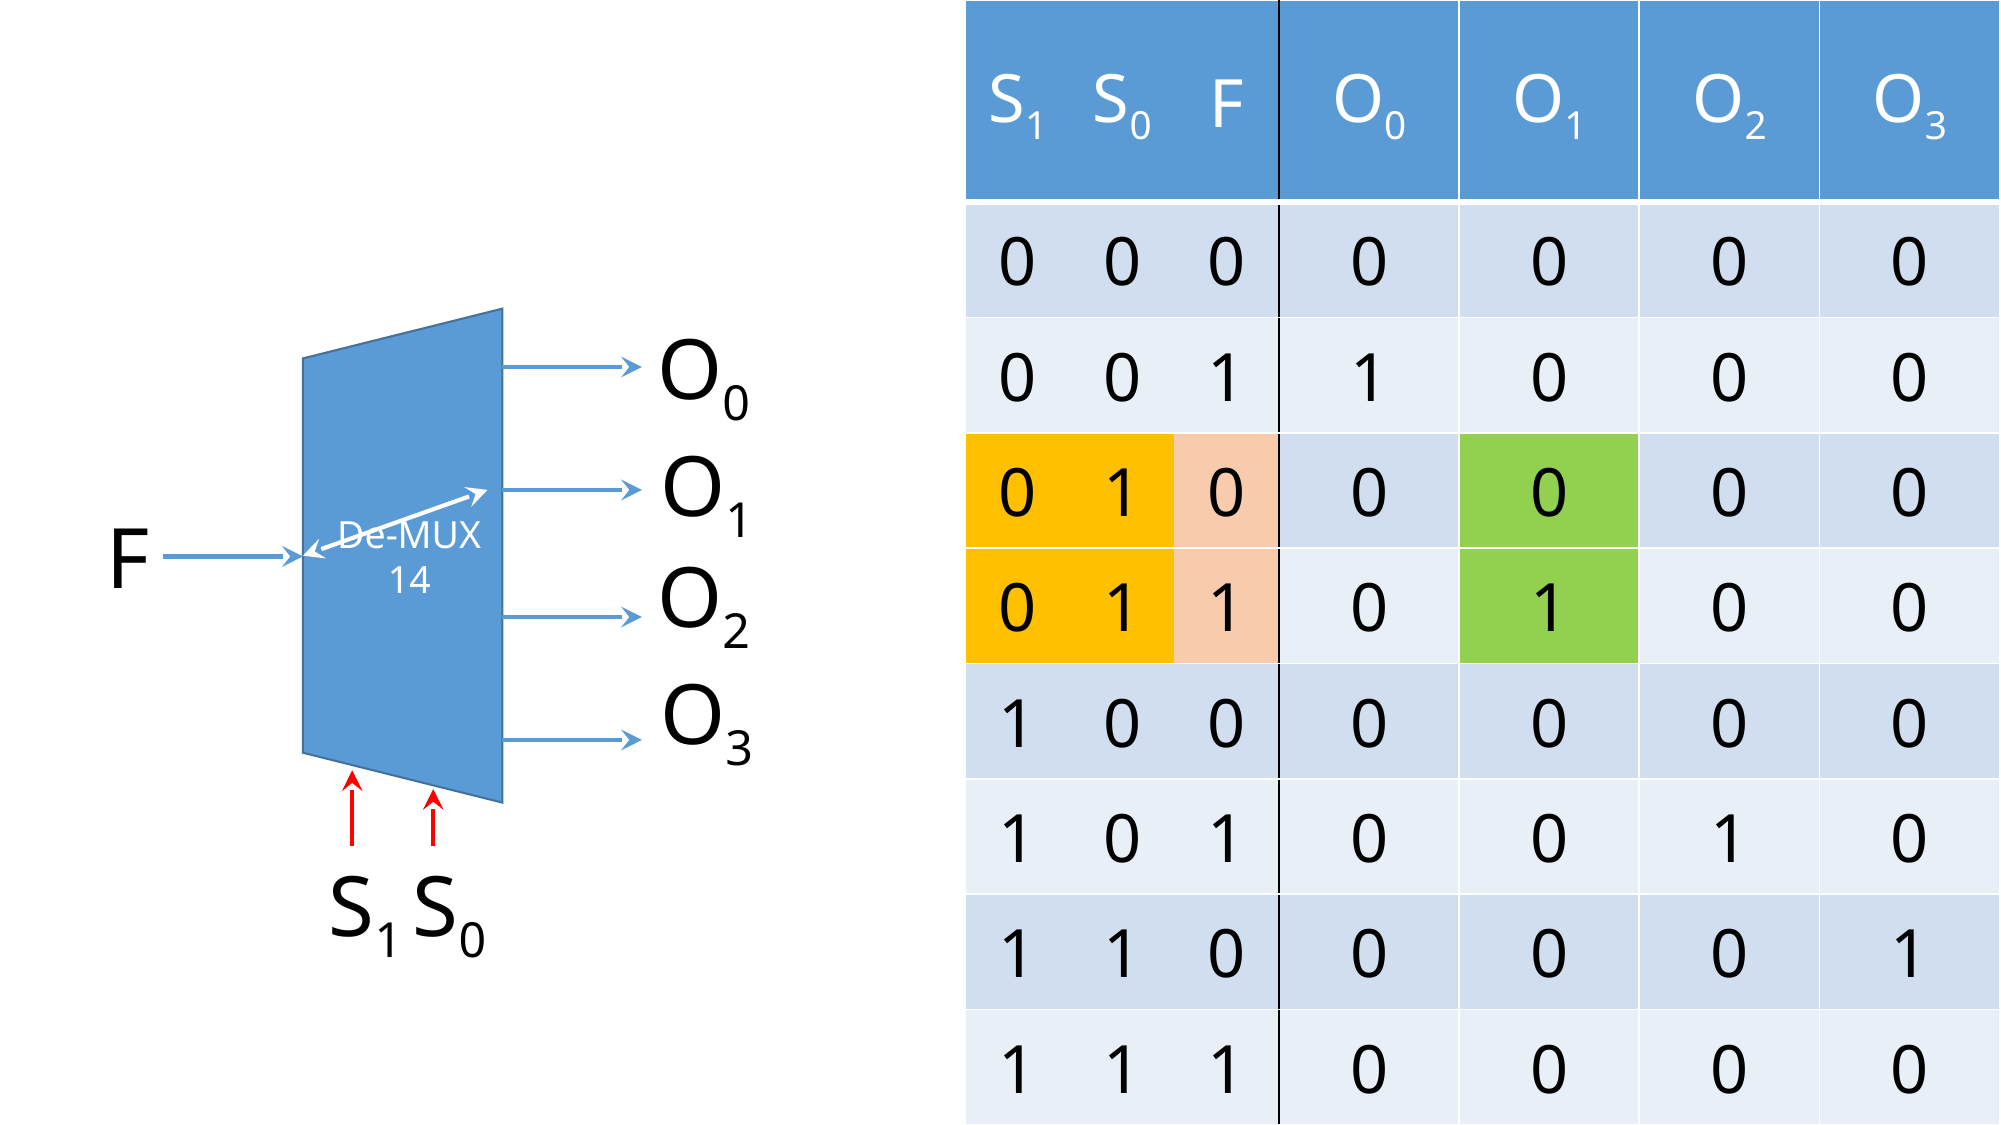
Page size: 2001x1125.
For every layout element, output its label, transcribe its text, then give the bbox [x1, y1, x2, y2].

text_box F [91, 497, 164, 613]
text_box S0 [398, 845, 502, 974]
table_cell 0 [1640, 895, 1819, 1009]
table_cell 1 [1174, 1010, 1278, 1124]
table_header F [1174, 1, 1278, 199]
table_cell 0 [1460, 895, 1638, 1009]
text_box O3 [645, 654, 768, 783]
table_cell 0 [1640, 549, 1819, 663]
table_cell 0 [1460, 318, 1638, 432]
table_header S0 [1070, 1, 1174, 199]
table_cell 0 [1460, 205, 1638, 317]
table_cell 0 [1820, 434, 1999, 547]
text_box O2 [642, 536, 766, 666]
table_header O3 [1820, 1, 1999, 199]
table_cell 0 [1820, 205, 1999, 317]
table_cell 0 [1174, 664, 1278, 778]
table_cell 0 [1280, 1010, 1458, 1124]
table_cell 0 [1174, 895, 1278, 1009]
table_header O2 [1640, 1, 1819, 199]
table_cell 0 [1280, 780, 1458, 893]
table_cell 0 [1820, 318, 1999, 432]
table_cell 0 [1640, 318, 1819, 432]
table_cell 0 [1640, 664, 1819, 778]
table_cell 1 [966, 664, 1070, 778]
table_cell 0 [1820, 780, 1999, 893]
table_cell 1 [1070, 895, 1174, 1009]
table_cell 0 [966, 434, 1070, 547]
table_cell 0 [1280, 434, 1458, 547]
table_cell 0 [1280, 664, 1458, 778]
table_cell 0 [1280, 205, 1458, 317]
table_cell 0 [1070, 780, 1174, 893]
table_cell 1 [1820, 895, 1999, 1009]
table_cell 0 [966, 318, 1070, 432]
table_cell 0 [1174, 205, 1278, 317]
table_cell 0 [1820, 1010, 1999, 1124]
table_cell 1 [1070, 434, 1174, 547]
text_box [302, 489, 488, 556]
table_cell 1 [1174, 549, 1278, 663]
table_cell 0 [966, 205, 1070, 317]
text_box O0 [642, 308, 766, 438]
table_cell 0 [1460, 780, 1638, 893]
table_header S1 [966, 1, 1070, 199]
table_cell 0 [1640, 434, 1819, 547]
table_cell 0 [1070, 318, 1174, 432]
table_cell 1 [1070, 1010, 1174, 1124]
table_cell 0 [1280, 549, 1458, 663]
table_cell 0 [1640, 1010, 1819, 1124]
table_cell 1 [1174, 780, 1278, 893]
table_cell 0 [1820, 664, 1999, 778]
table_header O0 [1280, 1, 1458, 199]
table_cell 0 [1640, 205, 1819, 317]
text_box O1 [645, 426, 768, 555]
table_header O1 [1460, 1, 1638, 199]
table_cell 1 [1640, 780, 1819, 893]
table_cell 0 [1070, 205, 1174, 317]
text_box S1 [314, 845, 418, 975]
table_cell 0 [1460, 434, 1638, 547]
table_cell 0 [1820, 549, 1999, 663]
table_cell 1 [966, 1010, 1070, 1124]
table_cell 0 [1070, 664, 1174, 778]
table_cell 1 [1070, 549, 1174, 663]
table_cell 1 [1460, 549, 1638, 663]
table_cell 0 [1460, 664, 1638, 778]
table_cell 0 [1174, 434, 1278, 547]
table_cell 0 [1460, 1010, 1638, 1124]
table_cell 1 [966, 780, 1070, 893]
table_cell 1 [1174, 318, 1278, 432]
table_cell 1 [1280, 318, 1458, 432]
table_cell 1 [966, 895, 1070, 1009]
table_cell 0 [966, 549, 1070, 663]
table_cell 0 [1280, 895, 1458, 1009]
